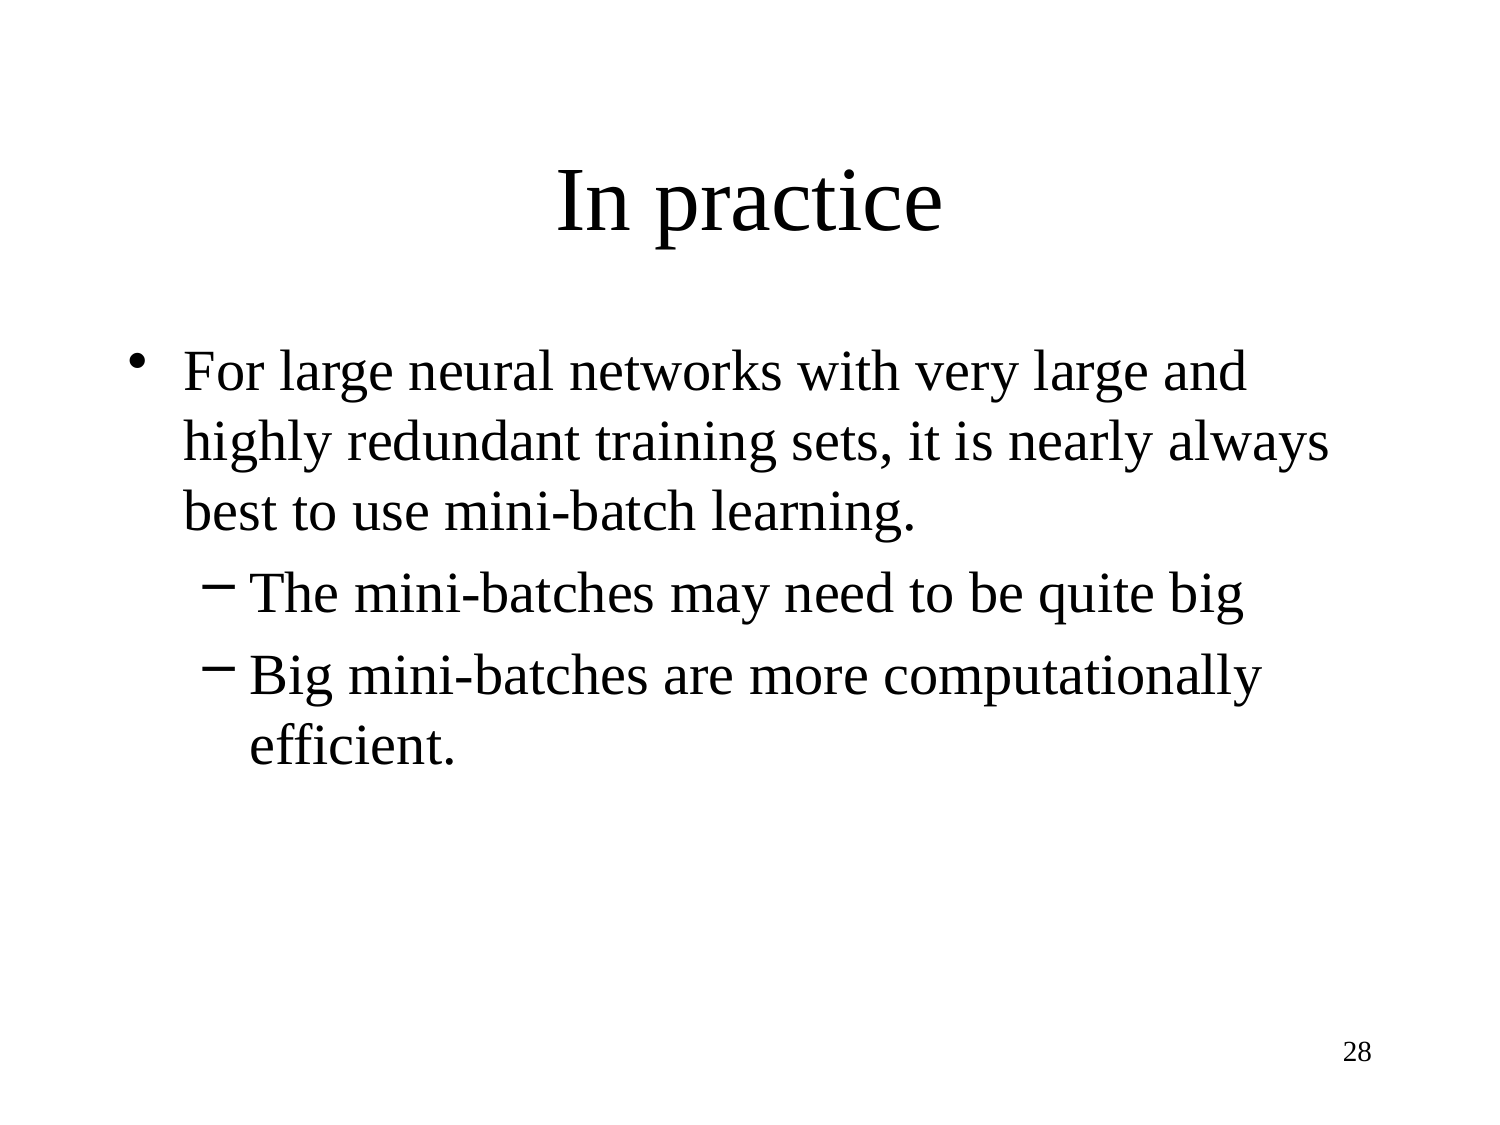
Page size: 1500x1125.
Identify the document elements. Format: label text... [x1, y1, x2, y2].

slide_number 28 [1074, 1024, 1388, 1101]
title In practice [112, 99, 1388, 288]
list For large neural networks with very large and highly redundant training sets, it is nearly always best to use mini-batch learning. The mini-batches may need to be quite big Big mini-batches are more computationally efficient. [112, 324, 1388, 1001]
